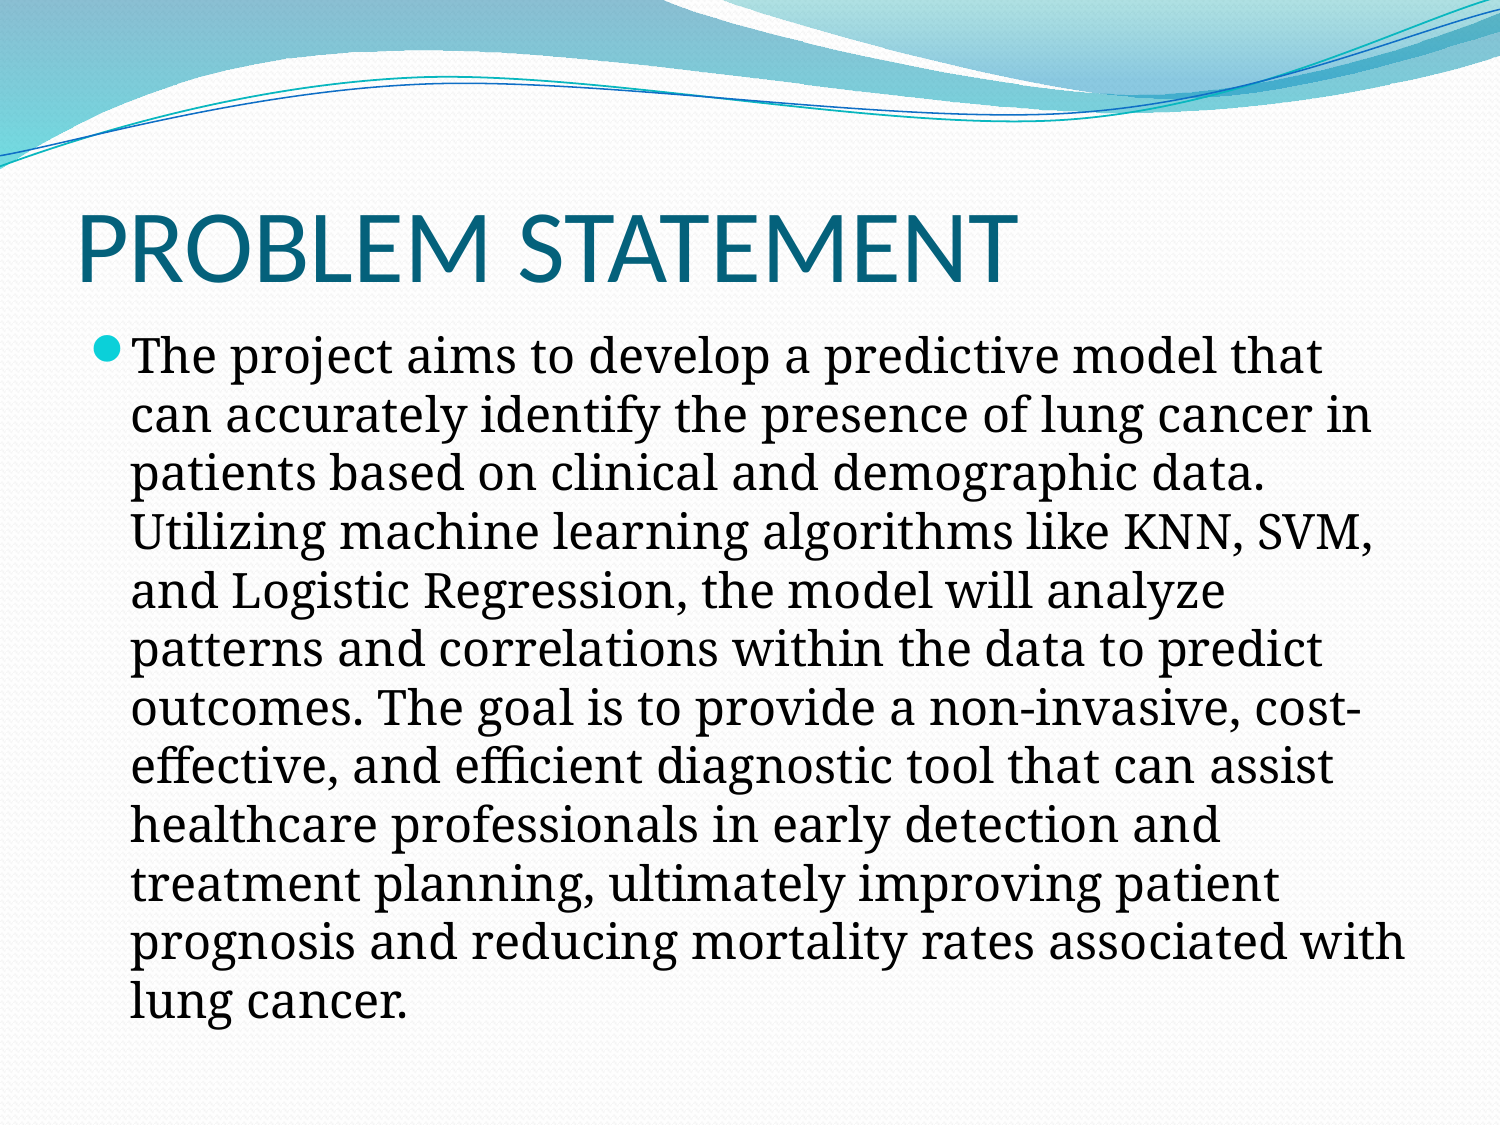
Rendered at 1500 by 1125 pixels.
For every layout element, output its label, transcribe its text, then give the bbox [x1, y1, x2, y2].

title PROBLEM STATEMENT [75, 115, 1425, 303]
list The project aims to develop a predictive model that can accurately identify the presence of lung cancer in patients based on clinical and demographic data. Utilizing machine learning algorithms like KNN, SVM, and Logistic Regression, the model will analyze patterns and correlations within the data to predict outcomes. The goal is to provide a non-invasive, cost-effective, and efficient diagnostic tool that can assist healthcare professionals in early detection and treatment planning, ultimately improving patient prognosis and reducing mortality rates associated with lung cancer. [75, 317, 1425, 1038]
